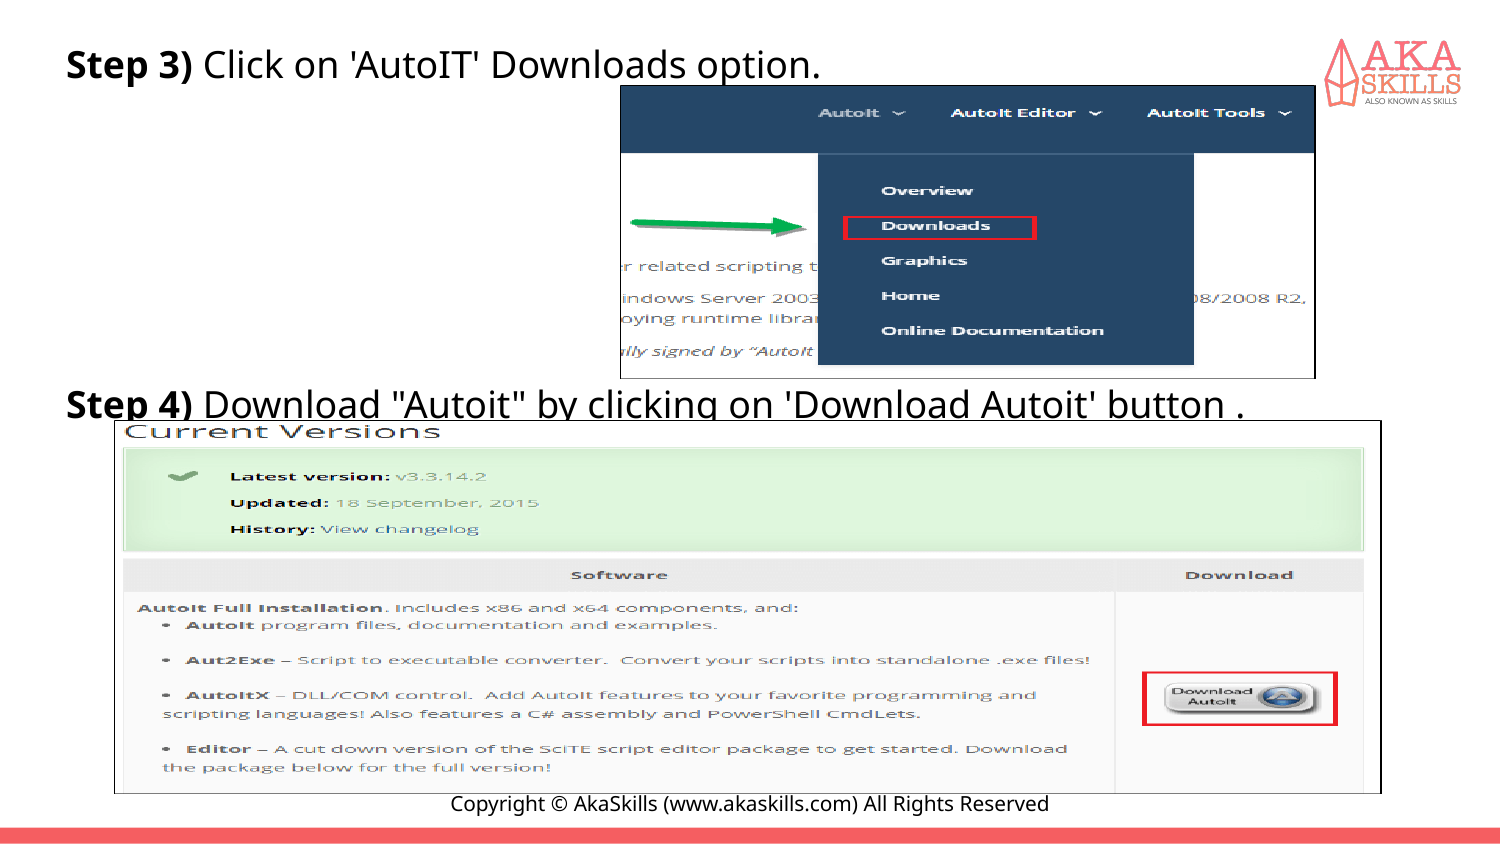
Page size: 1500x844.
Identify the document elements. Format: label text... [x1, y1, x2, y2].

list Step 3) Click on 'AutoIT' Downloads option. Step 4) Download "Autoit" by clicking on 'Download Autoit' button . [51, 19, 1449, 813]
picture [114, 420, 1383, 794]
picture [619, 84, 1316, 380]
picture [1449, 33, 1469, 114]
